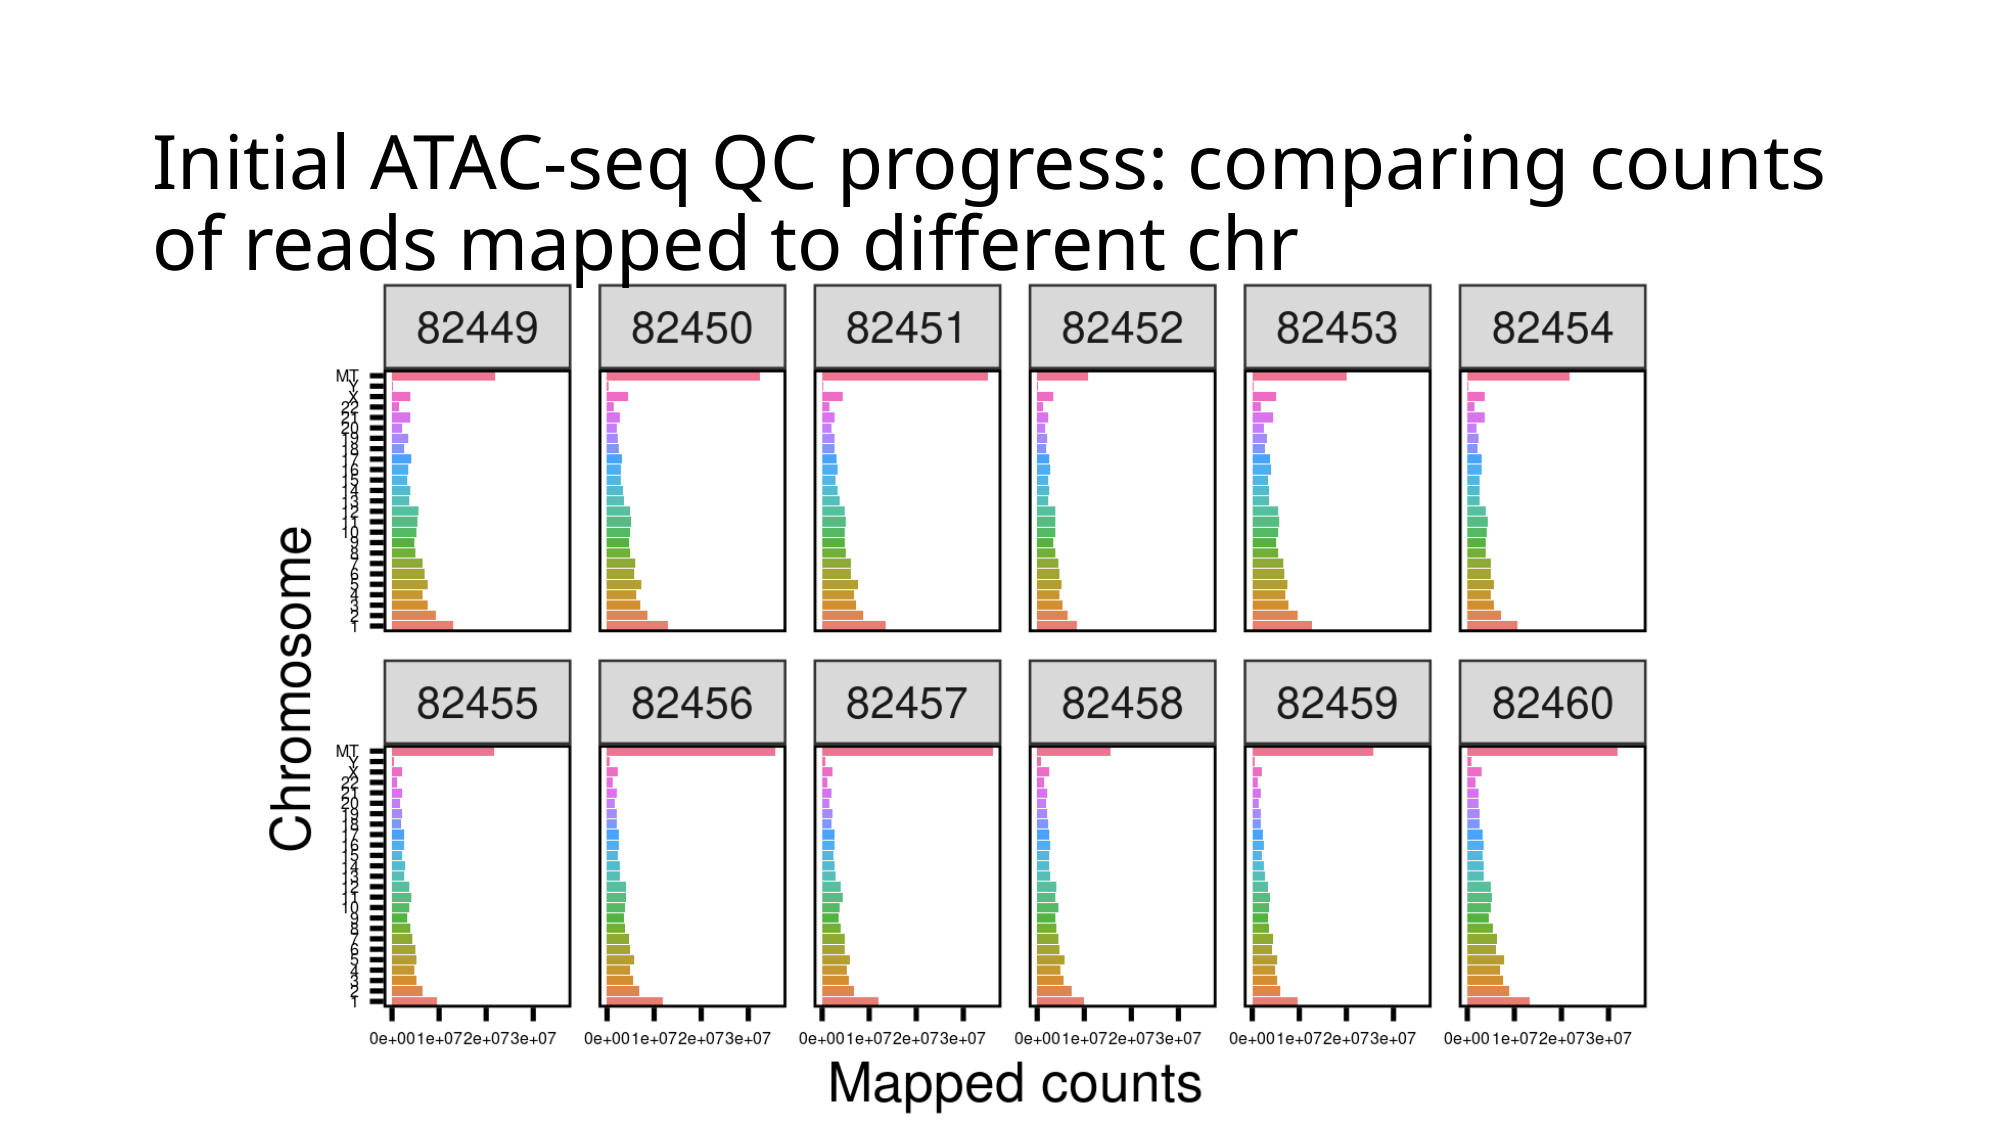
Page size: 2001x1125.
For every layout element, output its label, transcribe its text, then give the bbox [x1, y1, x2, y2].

title Initial ATAC-seq QC progress: comparing counts of reads mapped to different chr [137, 97, 1863, 315]
picture [258, 260, 1681, 1125]
